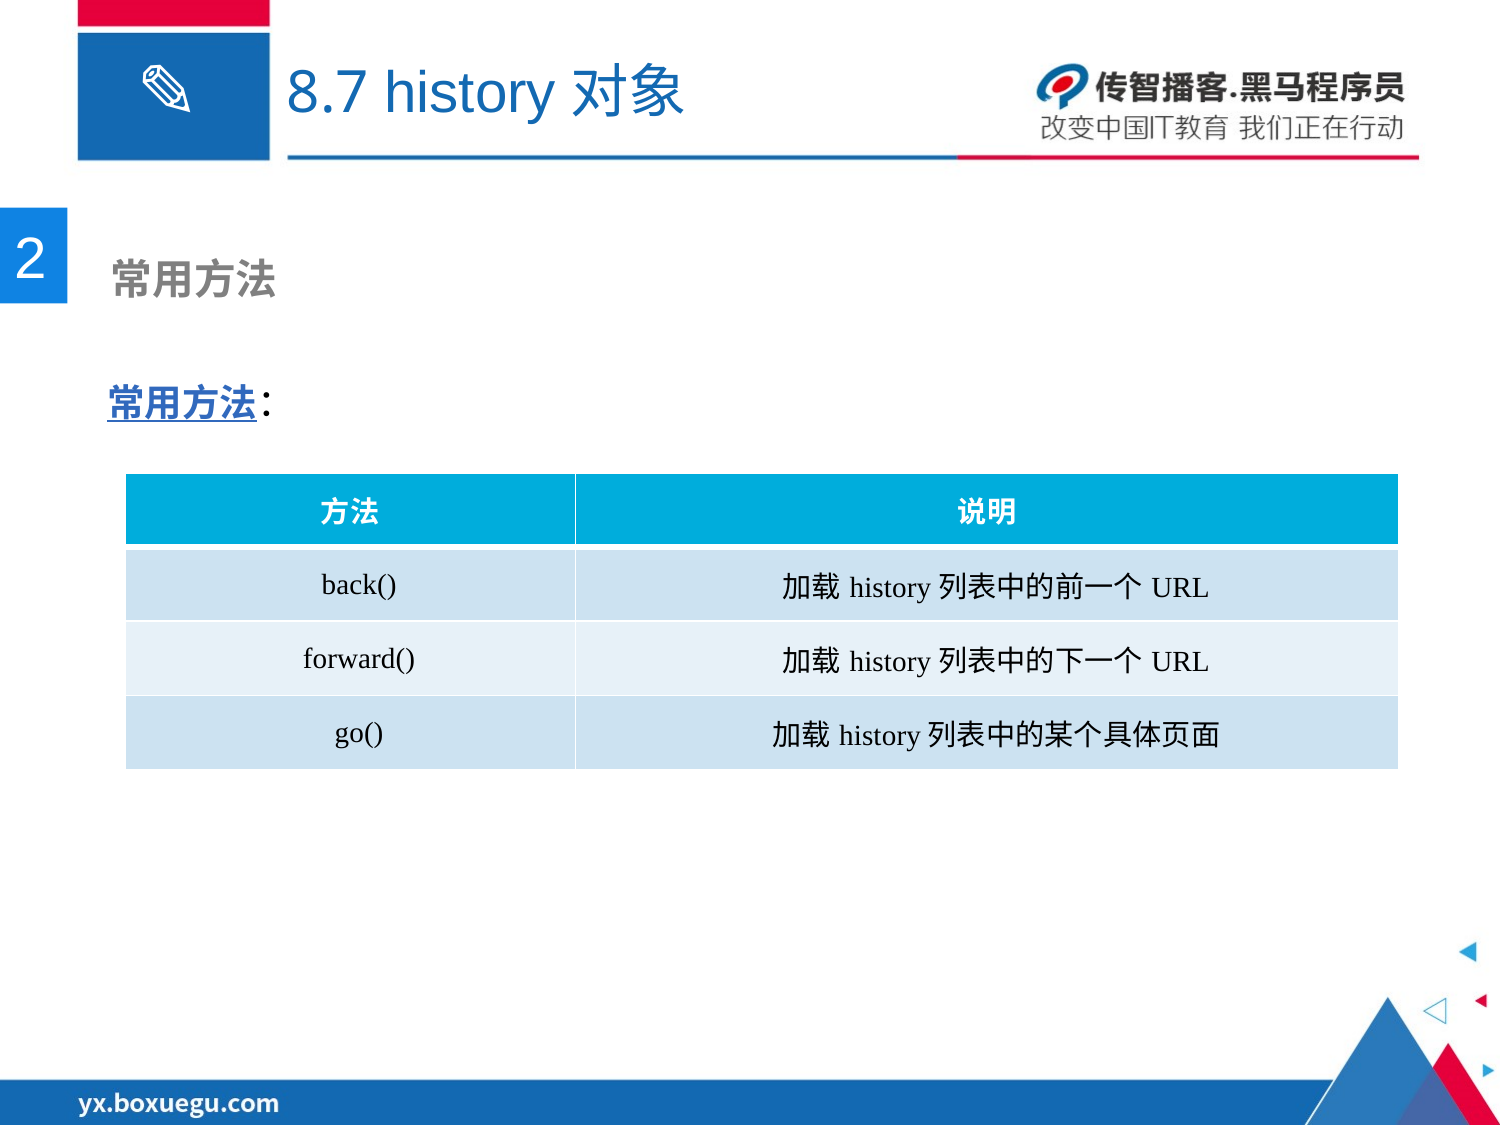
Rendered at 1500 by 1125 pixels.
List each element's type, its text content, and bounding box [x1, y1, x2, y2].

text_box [0, 207, 68, 304]
table_cell go() [126, 696, 575, 769]
table_header 说明 [576, 474, 1398, 544]
table_cell 加载history列表中的某个具体页面 [576, 696, 1398, 769]
table_cell forward() [126, 622, 575, 695]
title 8.7 history对象 [271, 25, 1046, 153]
table_cell 加载history列表中的下一个URL [576, 622, 1398, 695]
table_cell back() [126, 550, 575, 620]
text_box 常用方法 [70, 245, 842, 310]
text_box 常用方法： [92, 326, 1390, 432]
picture [0, 1, 1500, 1125]
table_cell 加载history列表中的前一个URL [576, 550, 1398, 620]
table_header 方法 [126, 474, 575, 544]
